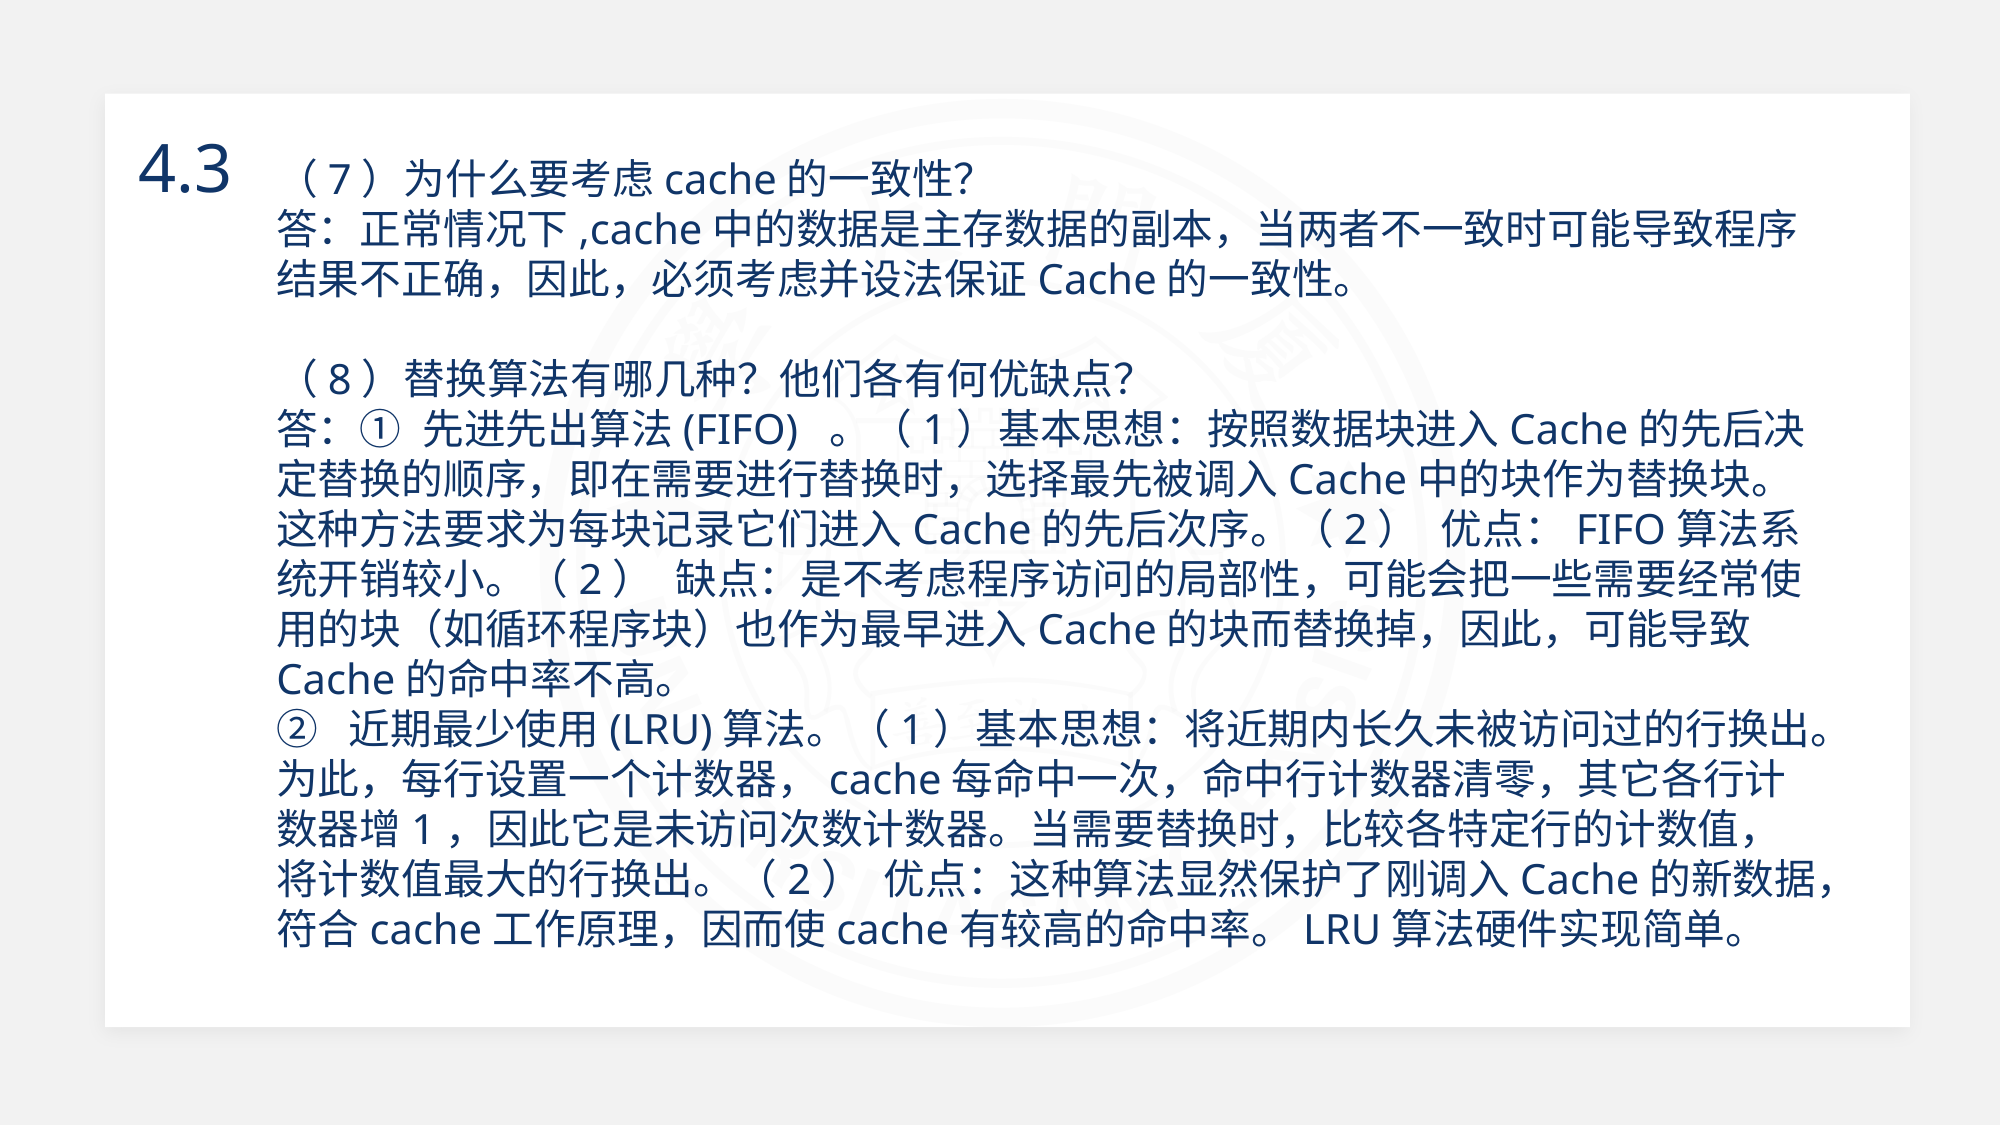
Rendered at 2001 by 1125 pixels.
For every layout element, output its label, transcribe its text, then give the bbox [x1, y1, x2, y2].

text_box （7）为什么要考虑cache的一致性？ 答：正常情况下,cache中的数据是主存数据的副本，当两者不一致时可能导致程序结果不正确，因此，必须考虑并设法保证Cache的一致性。 （8）替换算法有哪几种？他们各有何优缺点？ 答：① 先进先出算法(FIFO) 。（1）基本思想：按照数据块进入Cache的先后决定替换的顺序，即在需要进行替换时，选择最先被调入Cache中的块作为替换块。这种方法要求为每块记录它们进入Cache的先后次序。（2） 优点：FIFO算法系统开销较小。（2） 缺点：是不考虑程序访问的局部性，可能会把一些需要经常使用的块（如循环程序块）也作为最早进入Cache的块而替换掉，因此，可能导致Cache的命中率不高。 ② 近期最少使用(LRU)算法。（1）基本思想：将近期内长久未被访问过的行换出。为此，每行设置一个计数器，cache每命中一次，命中行计数器清零，其它各行计数器增1，因此它是未访问次数计数器。当需要替换时，比较各特定行的计数值，将计数值最大的行换出。（2） 优点：这种算法显然保护了刚调入Cache的新数据，符合cache工作原理，因而使cache有较高的命中率。LRU算法硬件实现简单。 [261, 145, 539, 1011]
text_box [104, 93, 1911, 1028]
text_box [539, 98, 1466, 1028]
text_box （7）为什么要考虑cache的一致性？ 答：正常情况下,cache中的数据是主存数据的副本，当两者不一致时可能导致程序结果不正确，因此，必须考虑并设法保证Cache的一致性。 （8）替换算法有哪几种？他们各有何优缺点？ 答：① 先进先出算法(FIFO) 。（1）基本思想：按照数据块进入Cache的先后决定替换的顺序，即在需要进行替换时，选择最先被调入Cache中的块作为替换块。这种方法要求为每块记录它们进入Cache的先后次序。（2） 优点：FIFO算法系统开销较小。（2） 缺点：是不考虑程序访问的局部性，可能会把一些需要经常使用的块（如循环程序块）也作为最早进入Cache的块而替换掉，因此，可能导致Cache的命中率不高。 ② 近期最少使用(LRU)算法。（1）基本思想：将近期内长久未被访问过的行换出。为此，每行设置一个计数器，cache每命中一次，命中行计数器清零，其它各行计数器增1，因此它是未访问次数计数器。当需要替换时，比较各特定行的计数值，将计数值最大的行换出。（2） 优点：这种算法显然保护了刚调入Cache的新数据，符合cache工作原理，因而使cache有较高的命中率。LRU算法硬件实现简单。 [1466, 145, 1837, 1011]
text_box 4.3 [115, 118, 256, 214]
